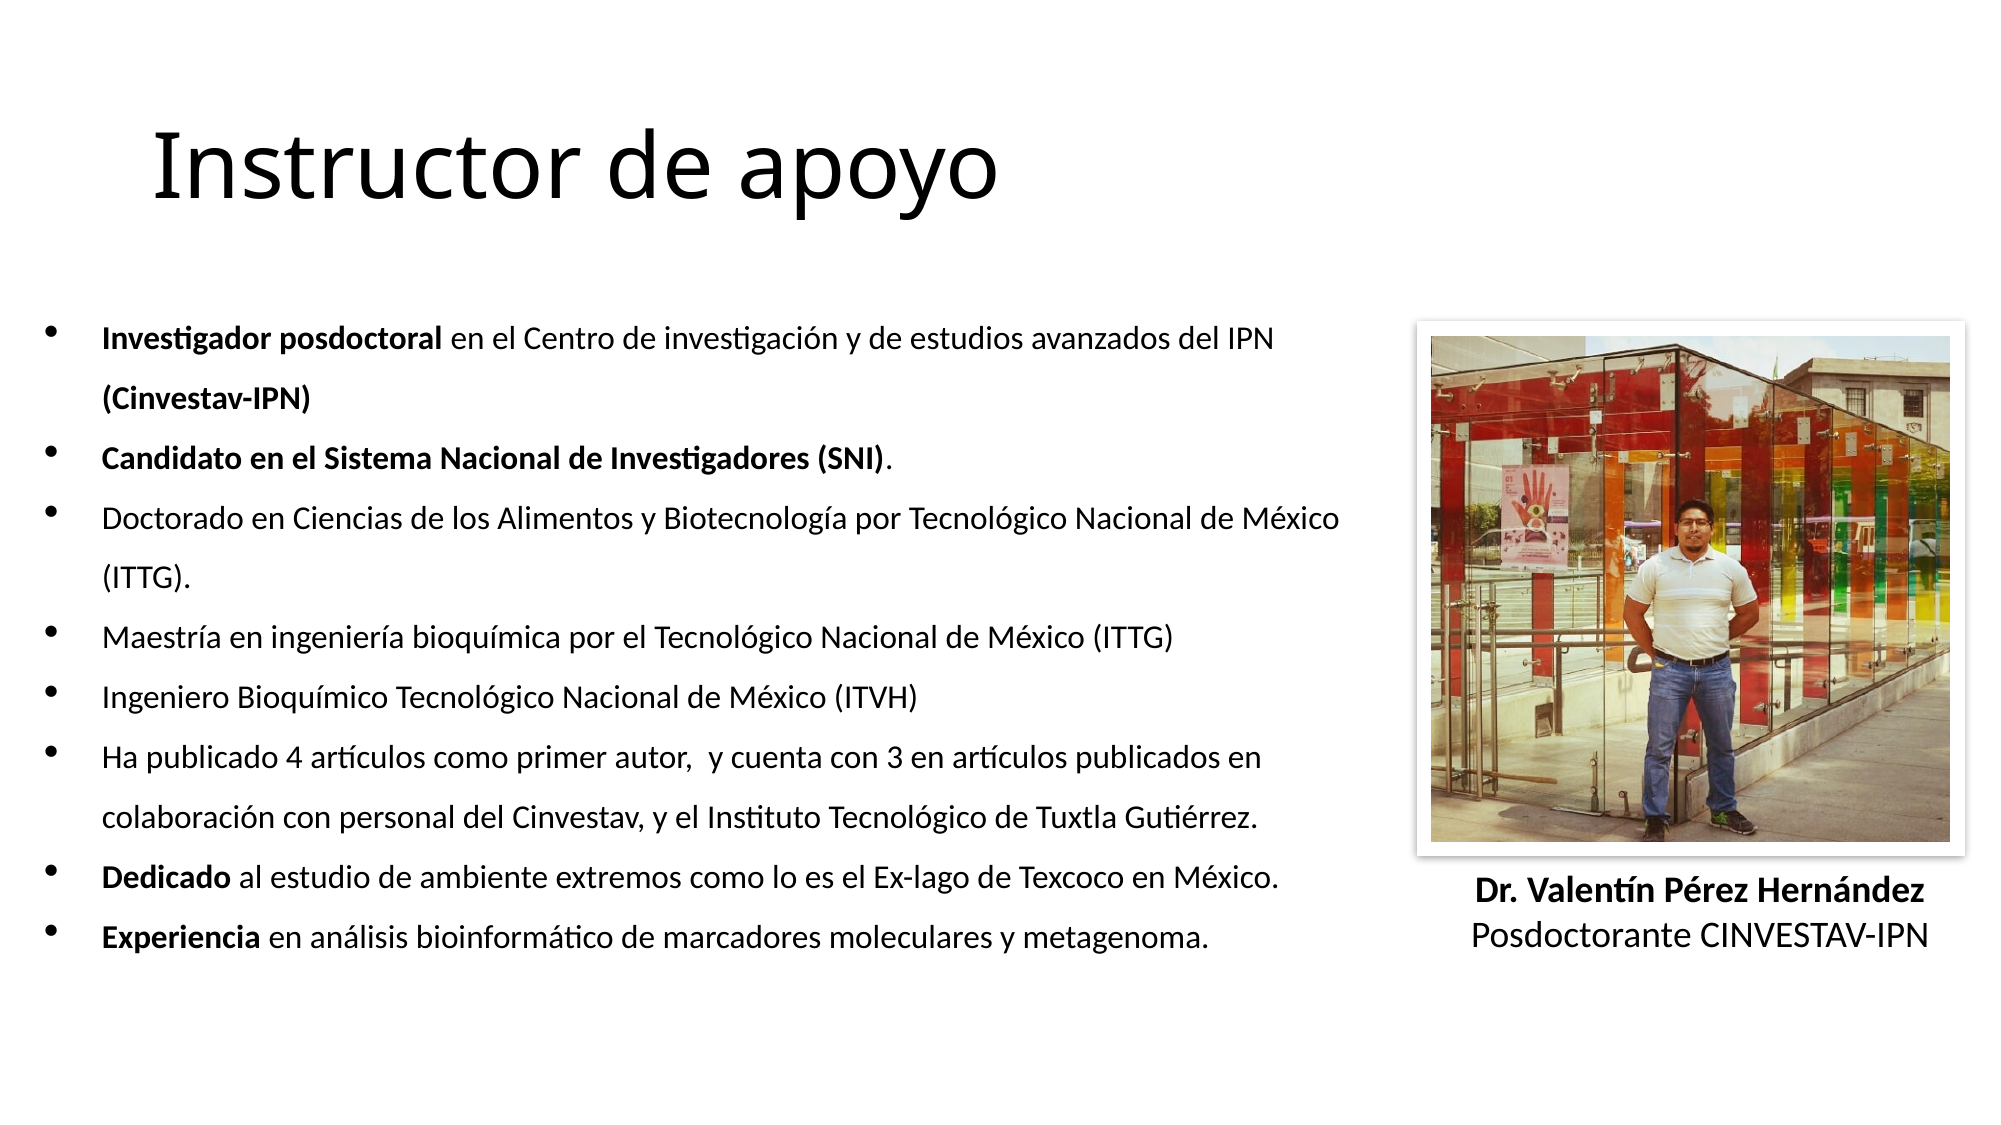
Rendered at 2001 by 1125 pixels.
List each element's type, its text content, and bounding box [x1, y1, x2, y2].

text_box Dr. Valentín Pérez Hernández Posdoctorante CINVESTAV-IPN [1431, 858, 1970, 963]
text_box Investigador posdoctoral en el Centro de investigación y de estudios avanzados del IPN (Cinvestav-IPN) Candidato en el Sistema Nacional de Investigadores (SNI). Doctorado en Ciencias de los Alimentos y Biotecnología por Tecnológico Nacional de México (ITTG). Maestría en ingeniería bioquímica por el Tecnológico Nacional de México (ITTG) Ingeniero Bioquímico Tecnológico Nacional de México (ITVH) Ha publicado 4 artículos como primer autor, y cuenta con 3 en artículos publicados en colaboración con personal del Cinvestav, y el Instituto Tecnológico de Tuxtla Gutiérrez. Dedicado al estudio de ambiente extremos como lo es el Ex-lago de Texcoco en México. Experiencia en análisis bioinformático de marcadores moleculares y metagenoma. [30, 288, 1368, 963]
picture [1431, 335, 1950, 842]
title Instructor de apoyo [137, 59, 1863, 278]
